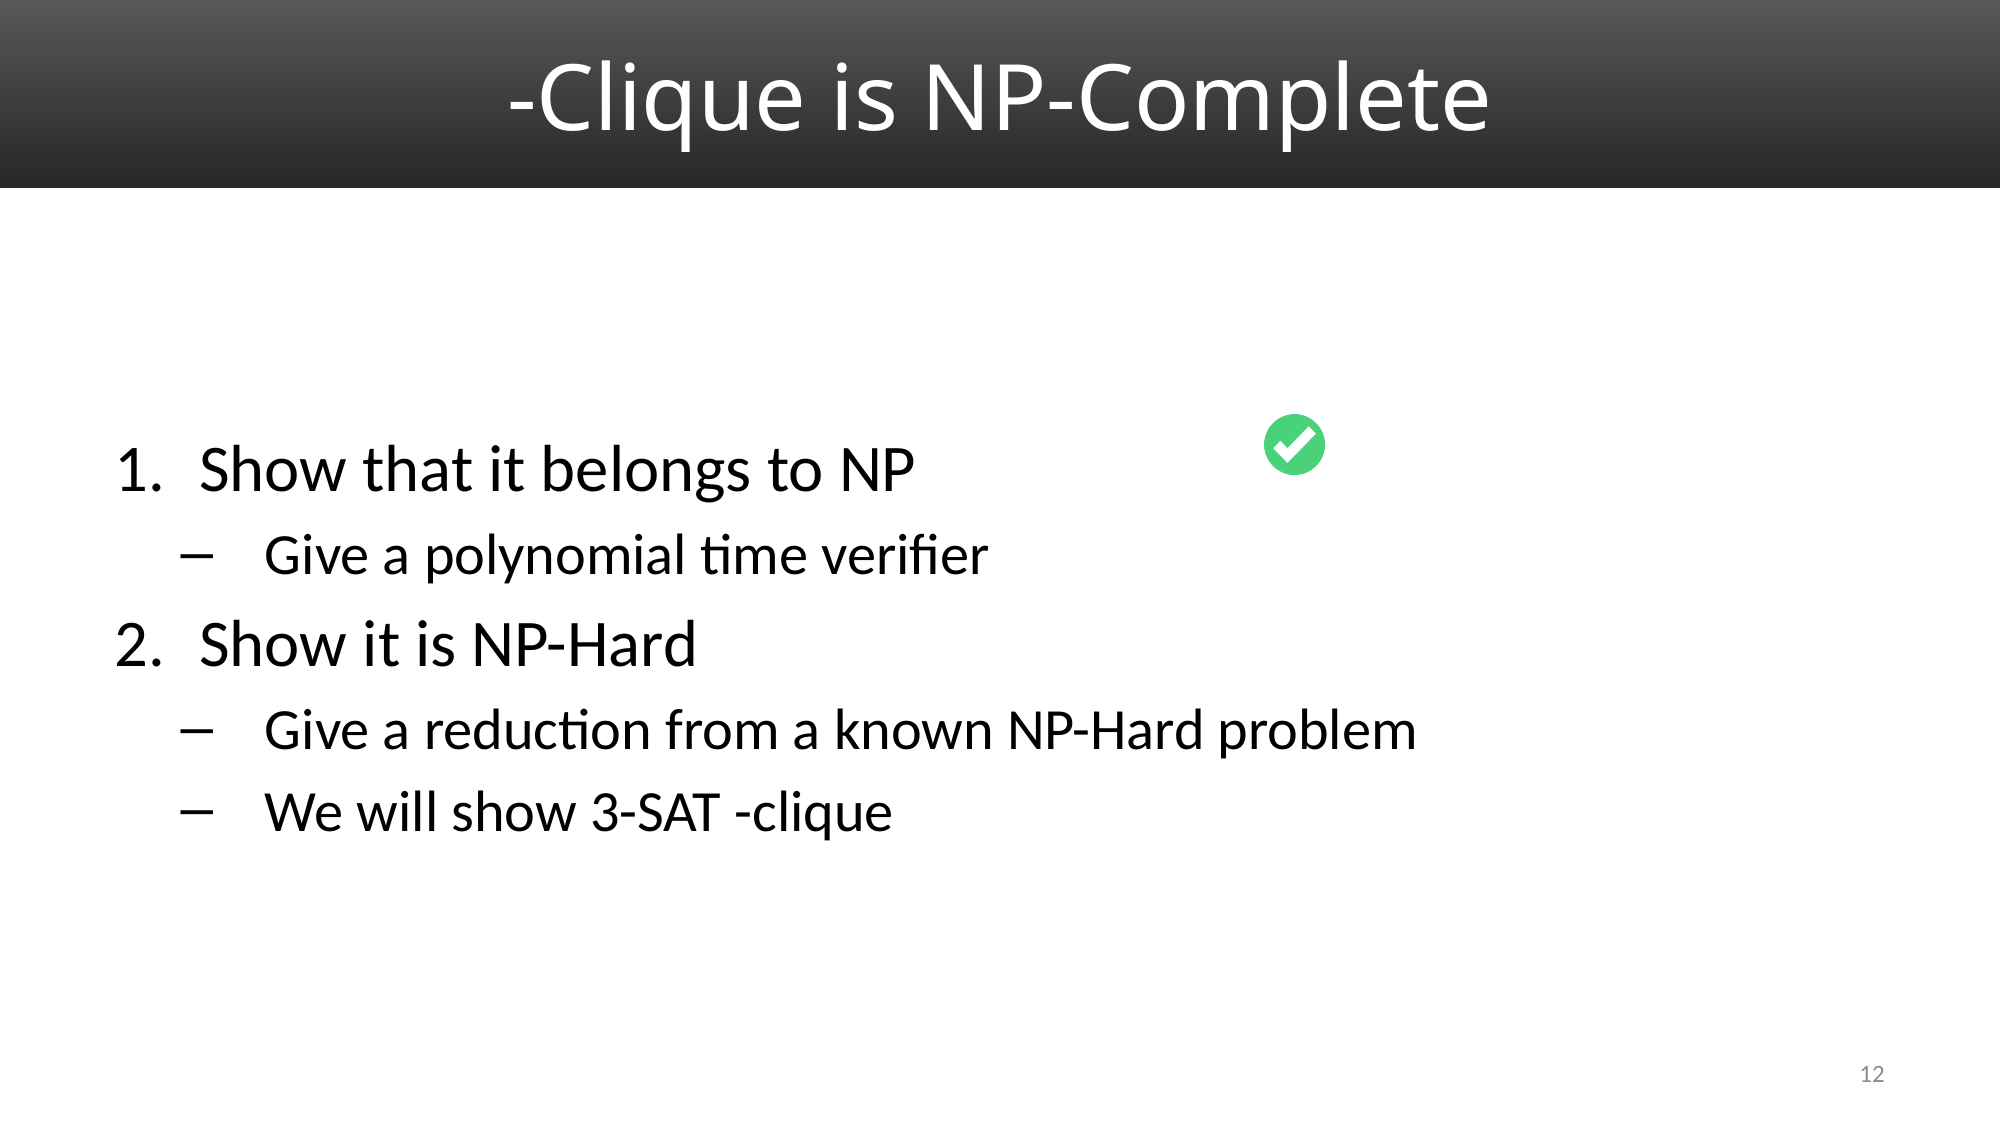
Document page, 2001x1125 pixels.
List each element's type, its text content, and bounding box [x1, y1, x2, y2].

picture [1262, 412, 1327, 478]
slide_number 12 [1433, 1042, 1900, 1103]
